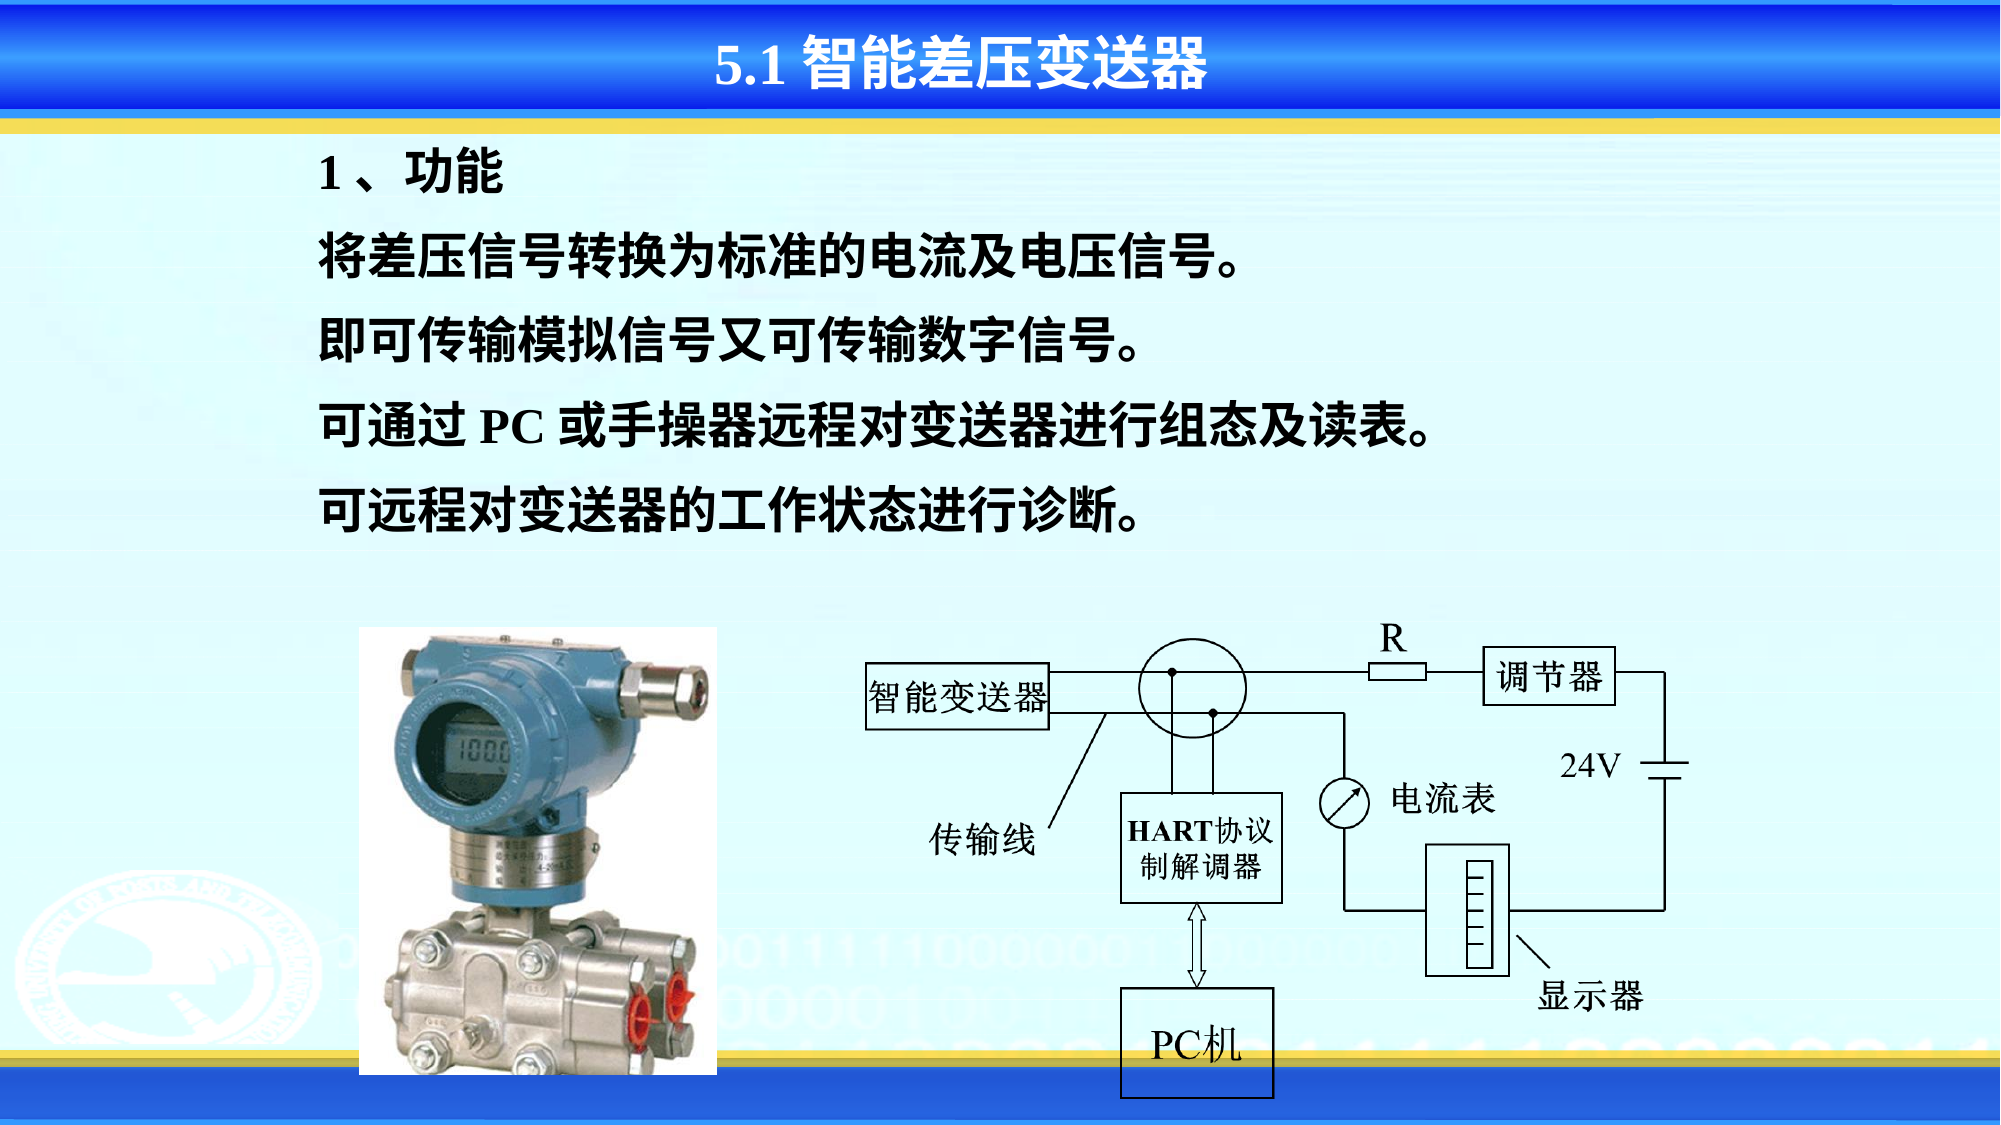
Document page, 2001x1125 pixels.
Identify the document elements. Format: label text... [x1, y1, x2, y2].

text_box 1、功能 将差压信号转换为标准的电流及电压信号。 即可传输模拟信号又可传输数字信号。 可通过PC或手操器远程对变送器进行组态及读表。 可远程对变送器的工作状态进行诊断。 [302, 131, 1698, 547]
text_box 5.1智能差压变送器 [699, 18, 1383, 104]
picture [0, 597, 2000, 1120]
